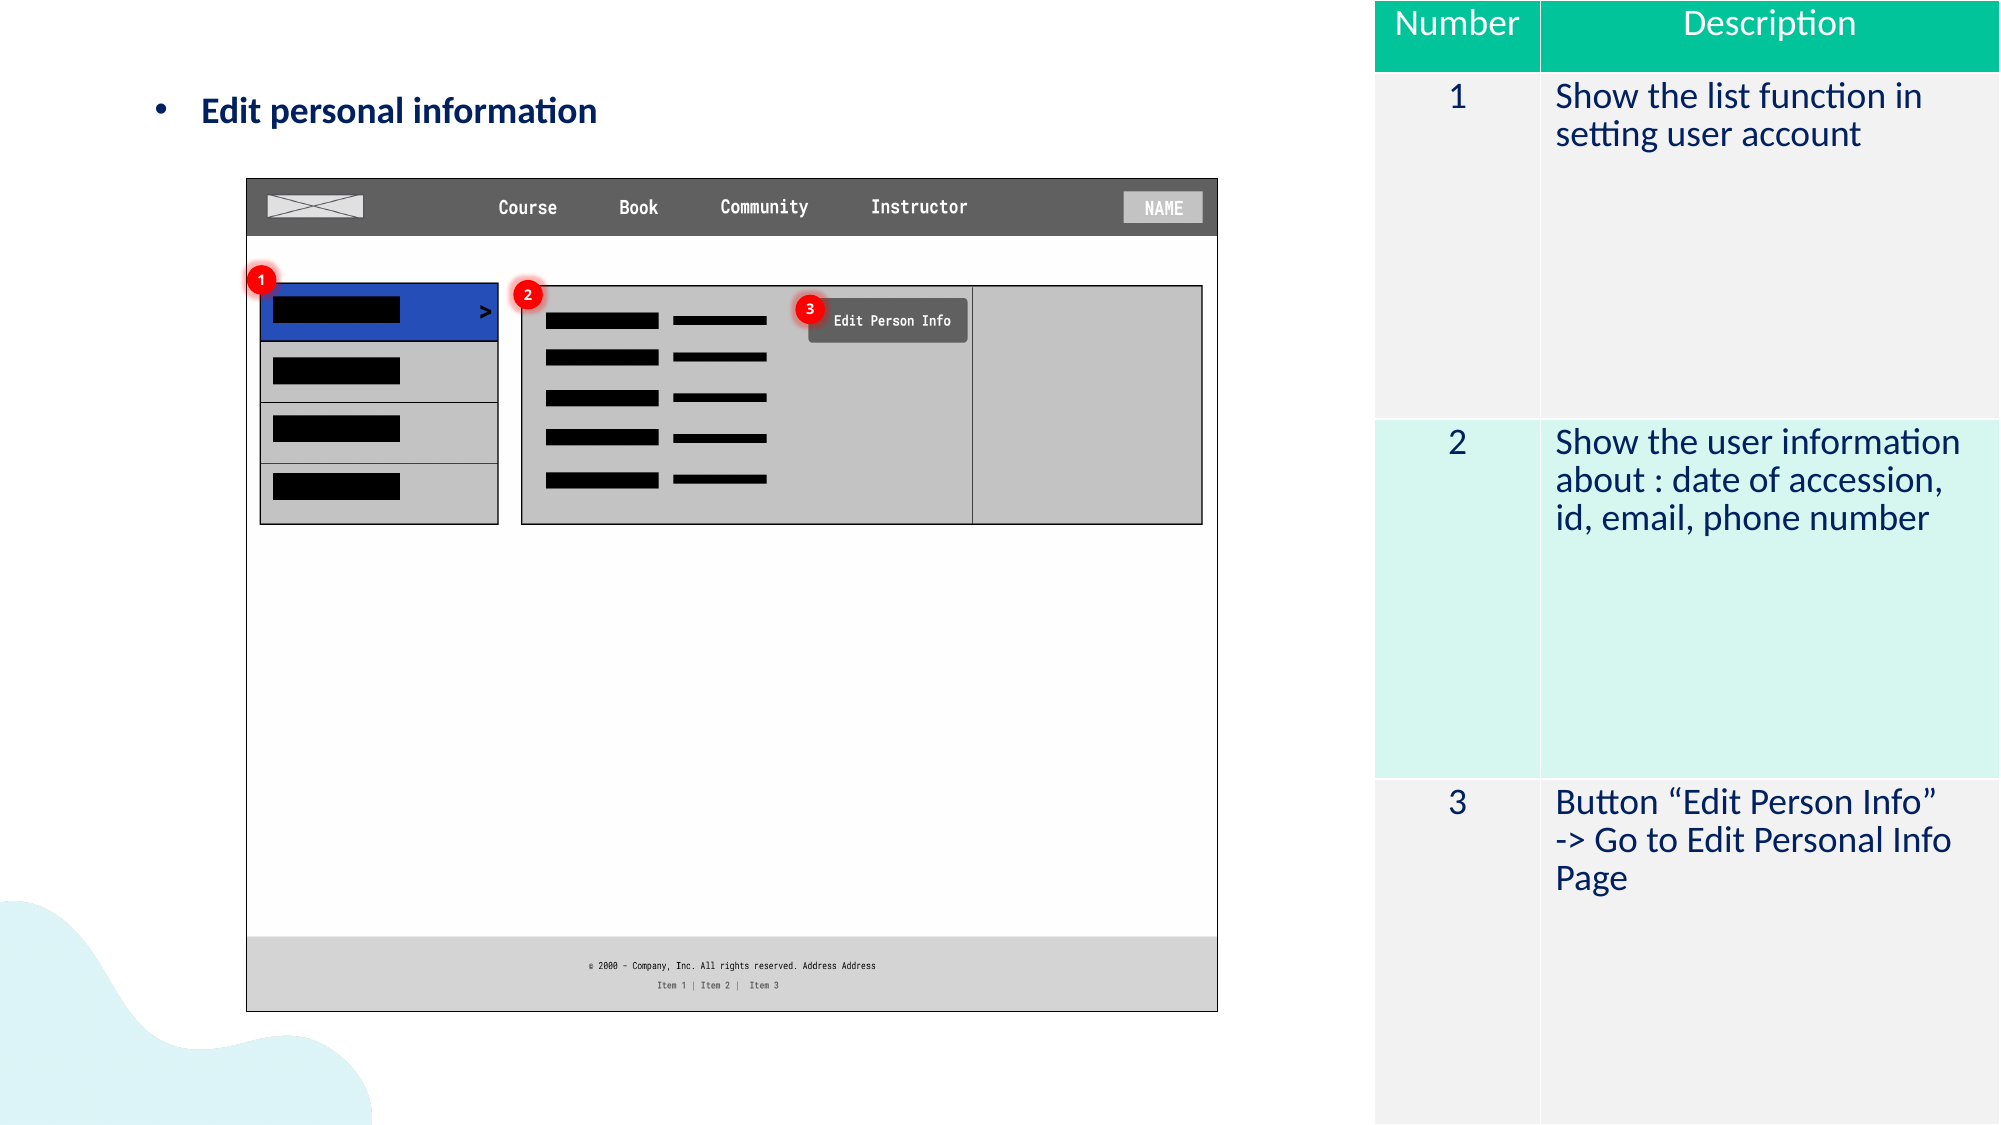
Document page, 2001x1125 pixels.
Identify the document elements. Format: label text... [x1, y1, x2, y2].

table_cell Show the user information about : date of accession, id, email, phone number [1541, 420, 1999, 778]
table_cell Button “Edit Person Info” -> Go to Edit Personal Info Page [1541, 780, 1999, 1124]
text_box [229, 263, 294, 297]
picture [0, 178, 1218, 1125]
table_cell 3 [1375, 780, 1540, 1124]
table_cell Show the list function in setting user account [1541, 74, 1999, 418]
text_box Edit personal information [139, 78, 1253, 139]
table_cell 1 [1375, 74, 1540, 418]
table_header Number [1375, 1, 1540, 72]
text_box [778, 292, 843, 326]
table_header Description [1541, 1, 1999, 72]
table_cell 2 [1375, 420, 1540, 778]
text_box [496, 278, 560, 312]
